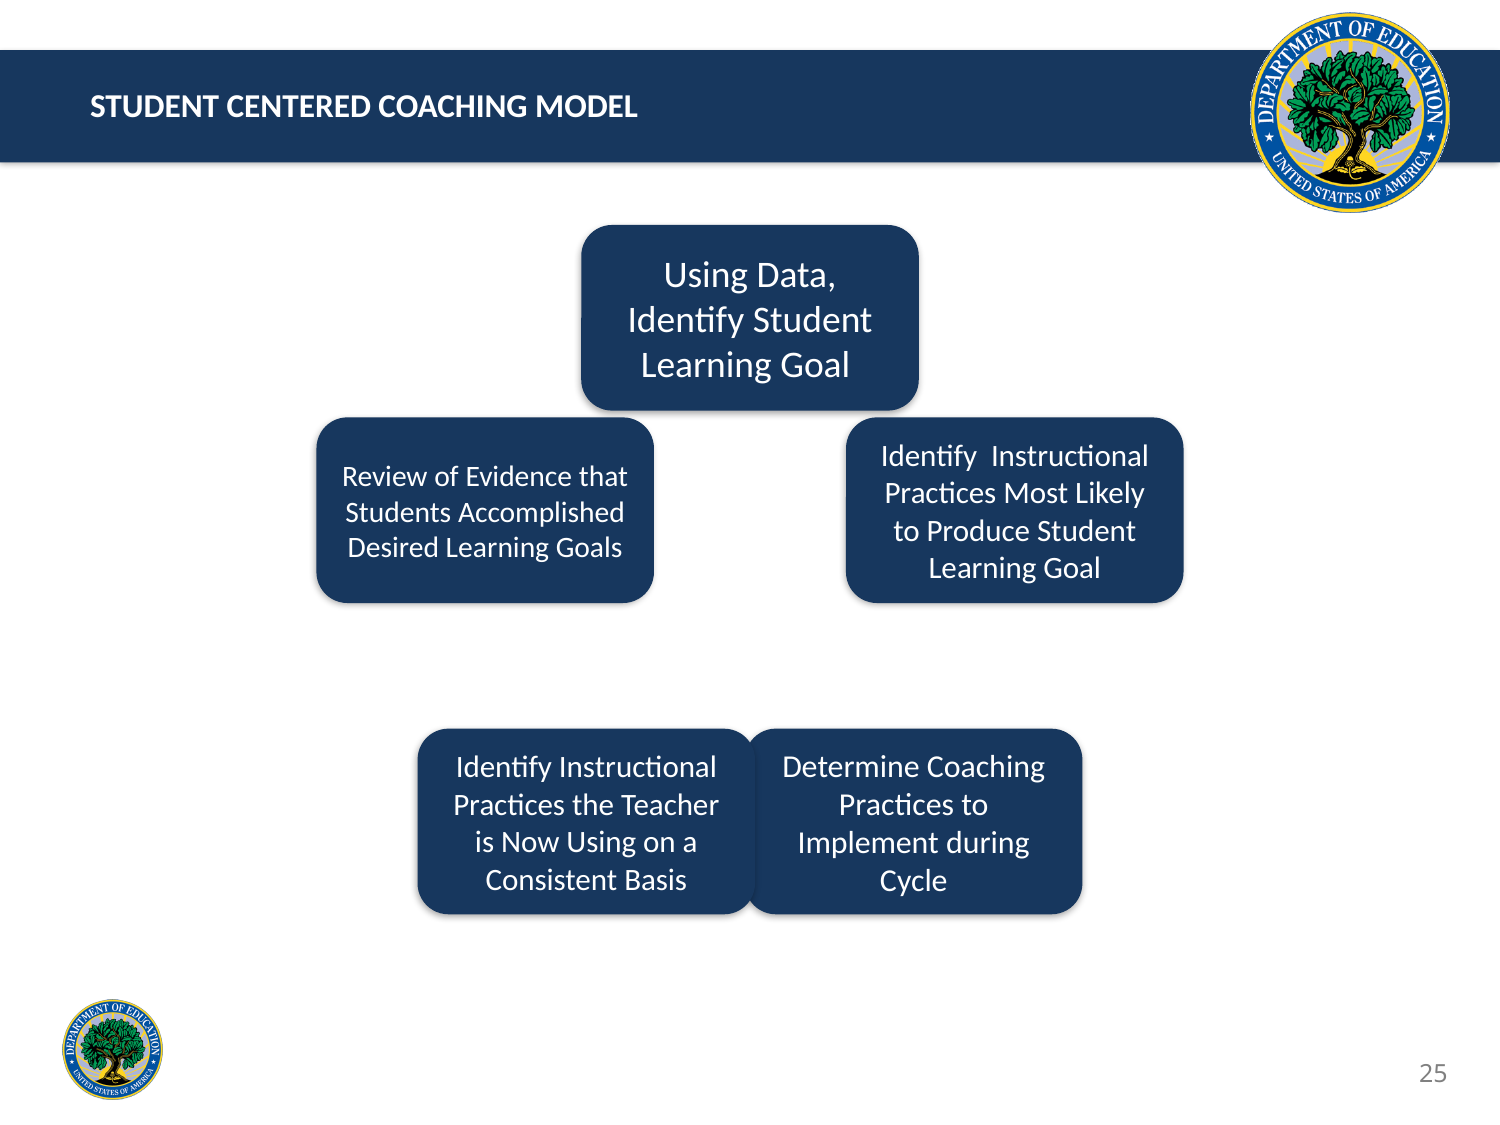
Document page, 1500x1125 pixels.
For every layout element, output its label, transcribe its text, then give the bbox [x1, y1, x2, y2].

picture [1250, 12, 1450, 213]
picture [62, 999, 163, 1100]
text_box 25 [1324, 1049, 1463, 1099]
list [74, 224, 1426, 968]
title Student Centered Coaching Model [75, 45, 1425, 163]
